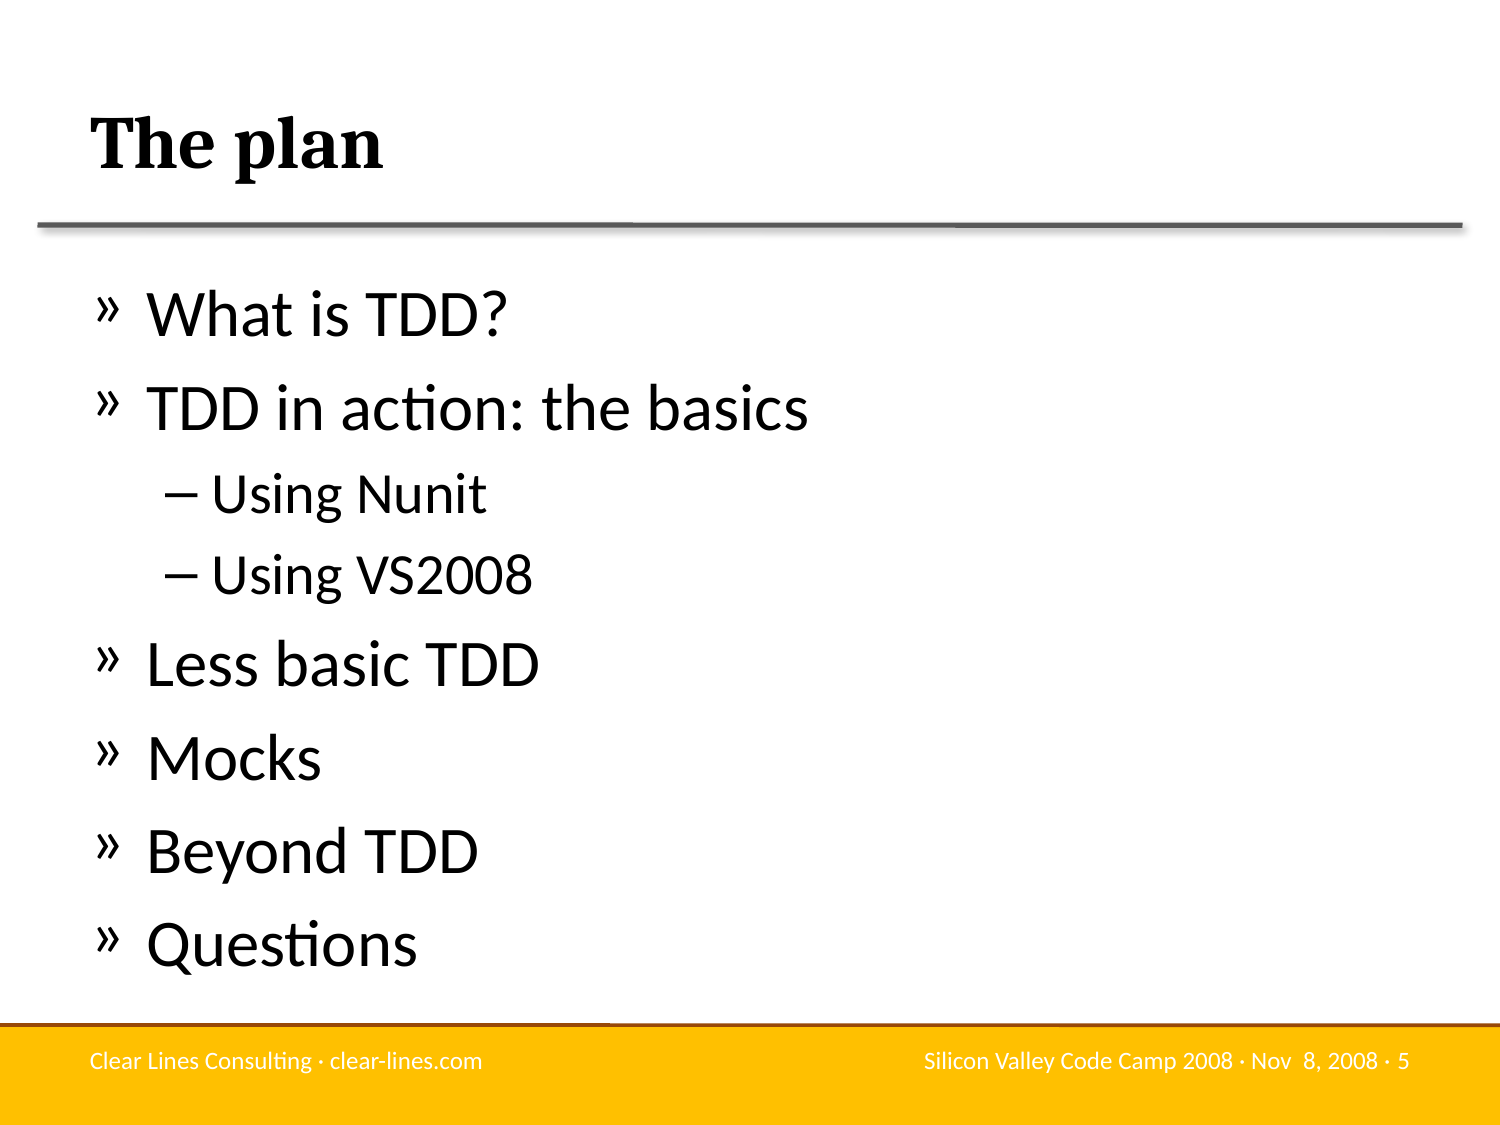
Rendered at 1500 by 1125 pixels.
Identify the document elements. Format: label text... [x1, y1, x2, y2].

list What is TDD? TDD in action: the basics Using Nunit Using VS2008 Less basic TDD Mocks Beyond TDD Questions [75, 262, 1425, 1005]
title The plan [75, 45, 1425, 233]
